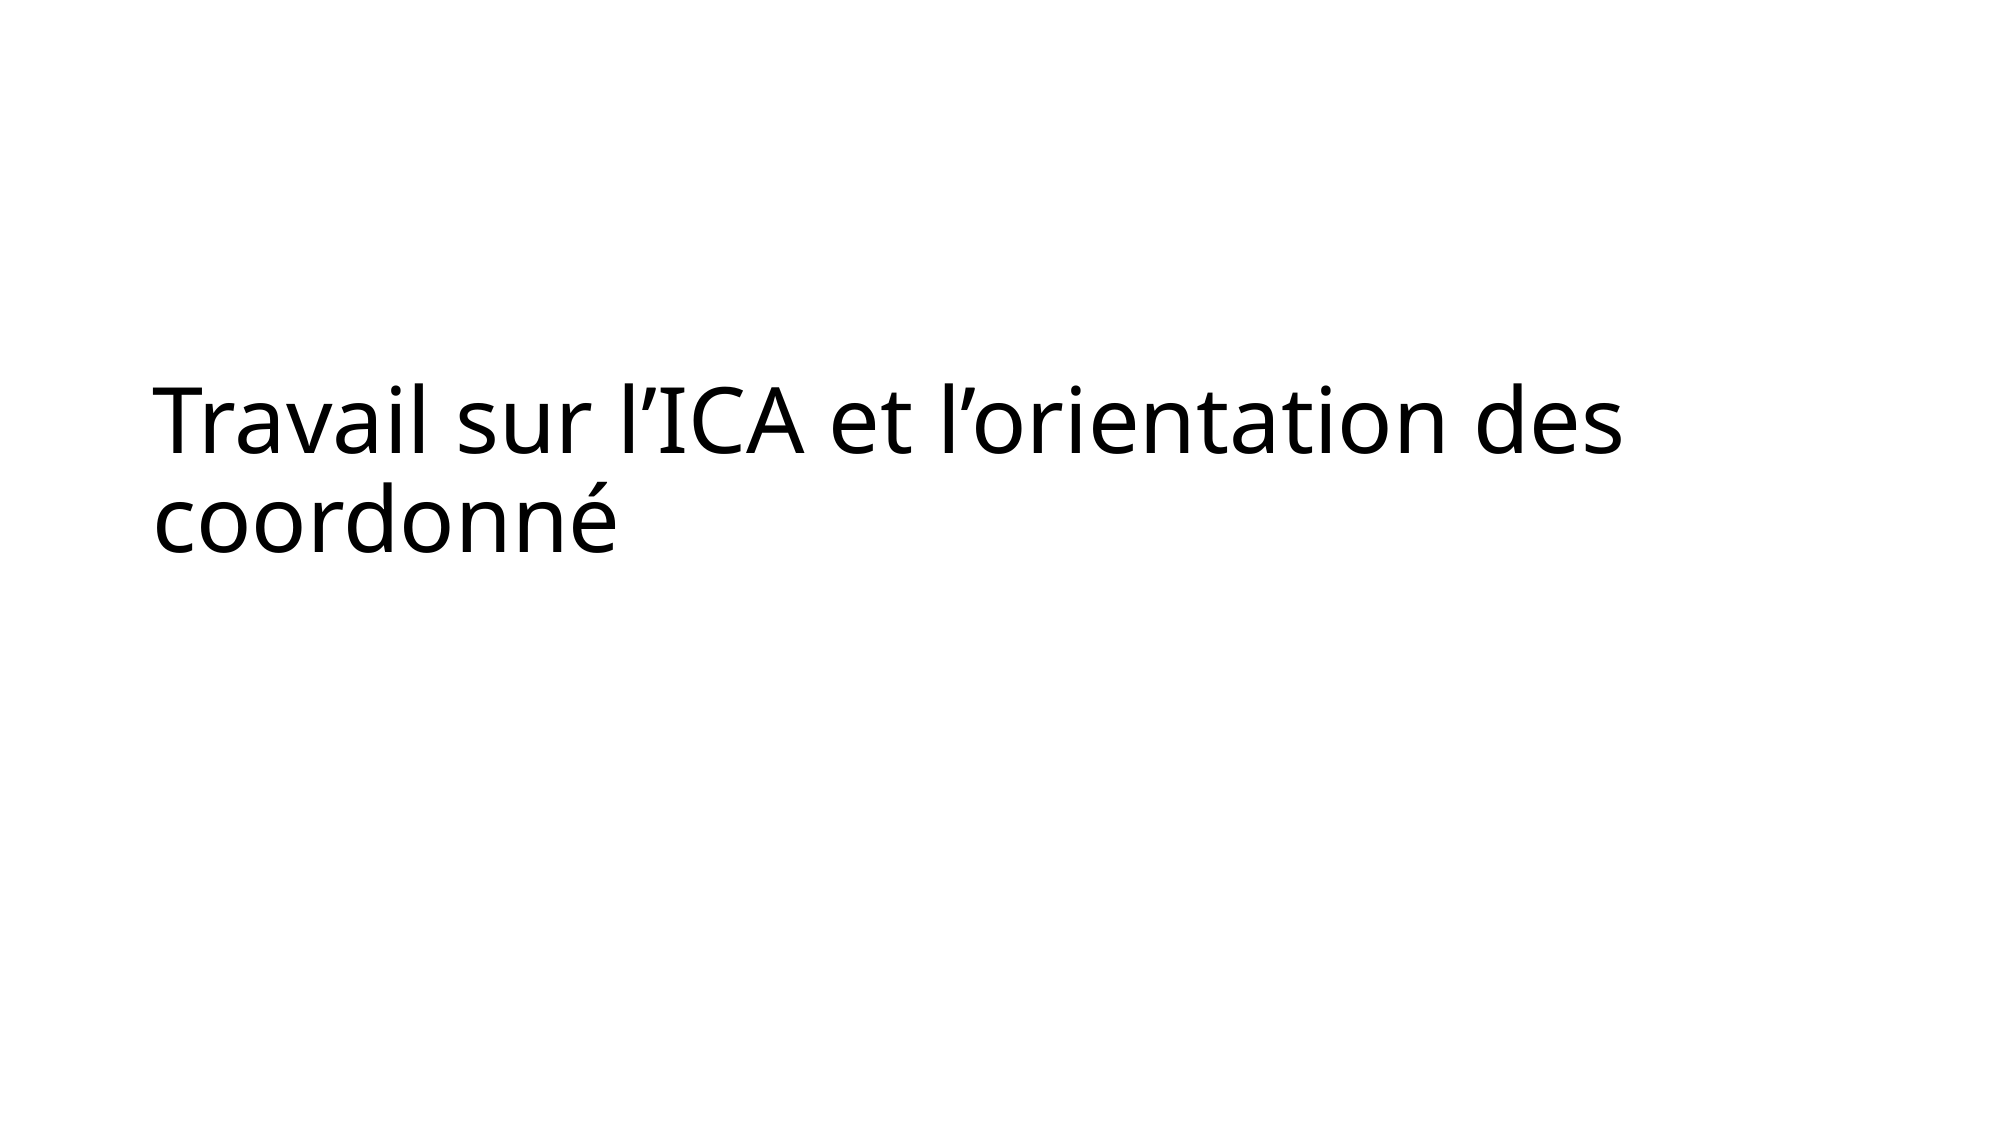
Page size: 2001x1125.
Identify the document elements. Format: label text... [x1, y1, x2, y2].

title Travail sur l’ICA et l’orientation des coordonné [137, 364, 1863, 582]
